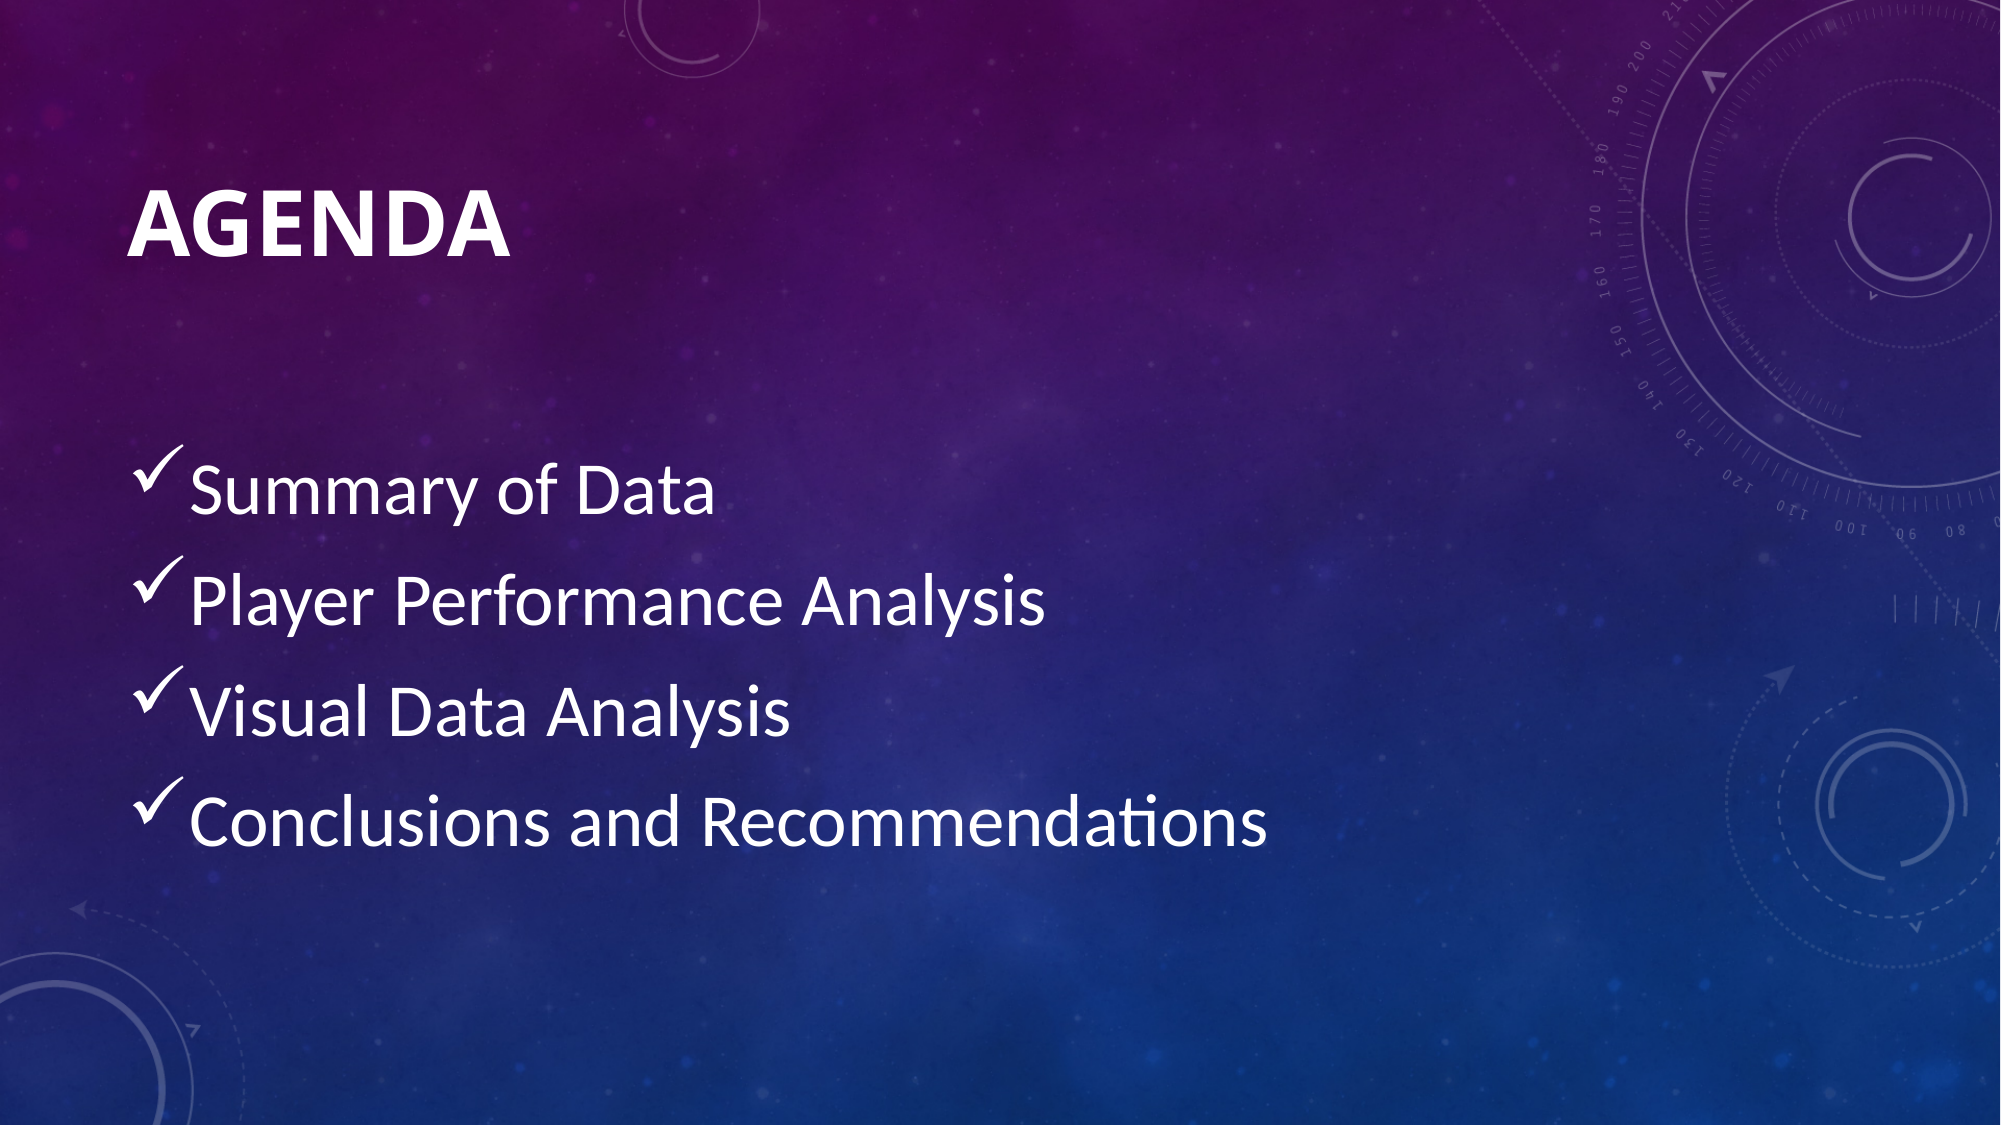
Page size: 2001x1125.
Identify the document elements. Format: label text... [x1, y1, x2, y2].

picture [0, 0, 2001, 1125]
list Summary of Data Player Performance Analysis Visual Data Analysis Conclusions and Recommendations [112, 351, 1775, 950]
title AGENDA [112, 99, 1775, 339]
